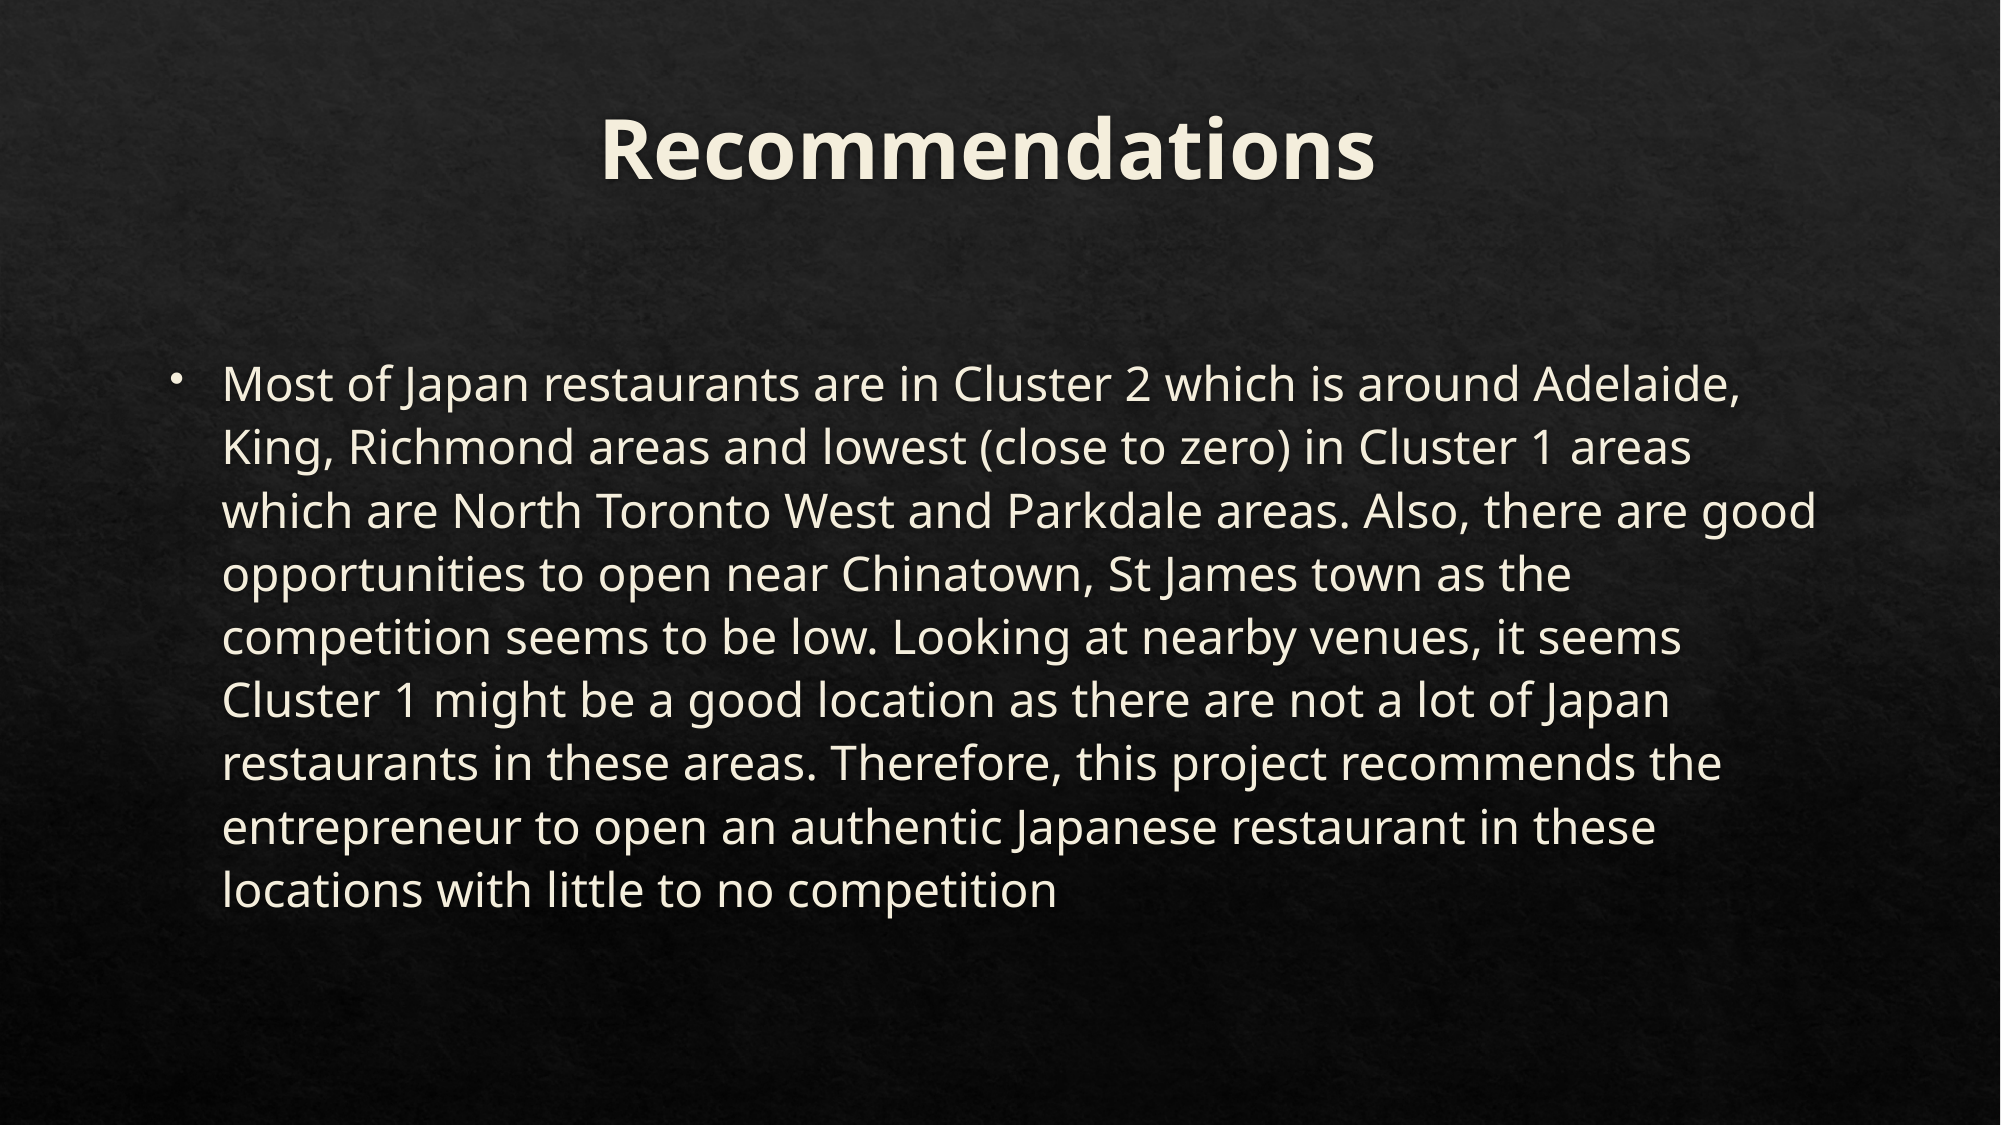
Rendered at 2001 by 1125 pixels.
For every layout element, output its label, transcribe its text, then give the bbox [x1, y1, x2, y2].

list Most of Japan restaurants are in Cluster 2 which is around Adelaide, King, Richmond areas and lowest (close to zero) in Cluster 1 areas which are North Toronto West and Parkdale areas. Also, there are good opportunities to open near Chinatown, St James town as the competition seems to be low. Looking at nearby venues, it seems Cluster 1 might be a good location as there are not a lot of Japan restaurants in these areas. Therefore, this project recommends the entrepreneur to open an authentic Japanese restaurant in these locations with little to no competition [149, 340, 1849, 950]
title Recommendations [149, 99, 1849, 307]
